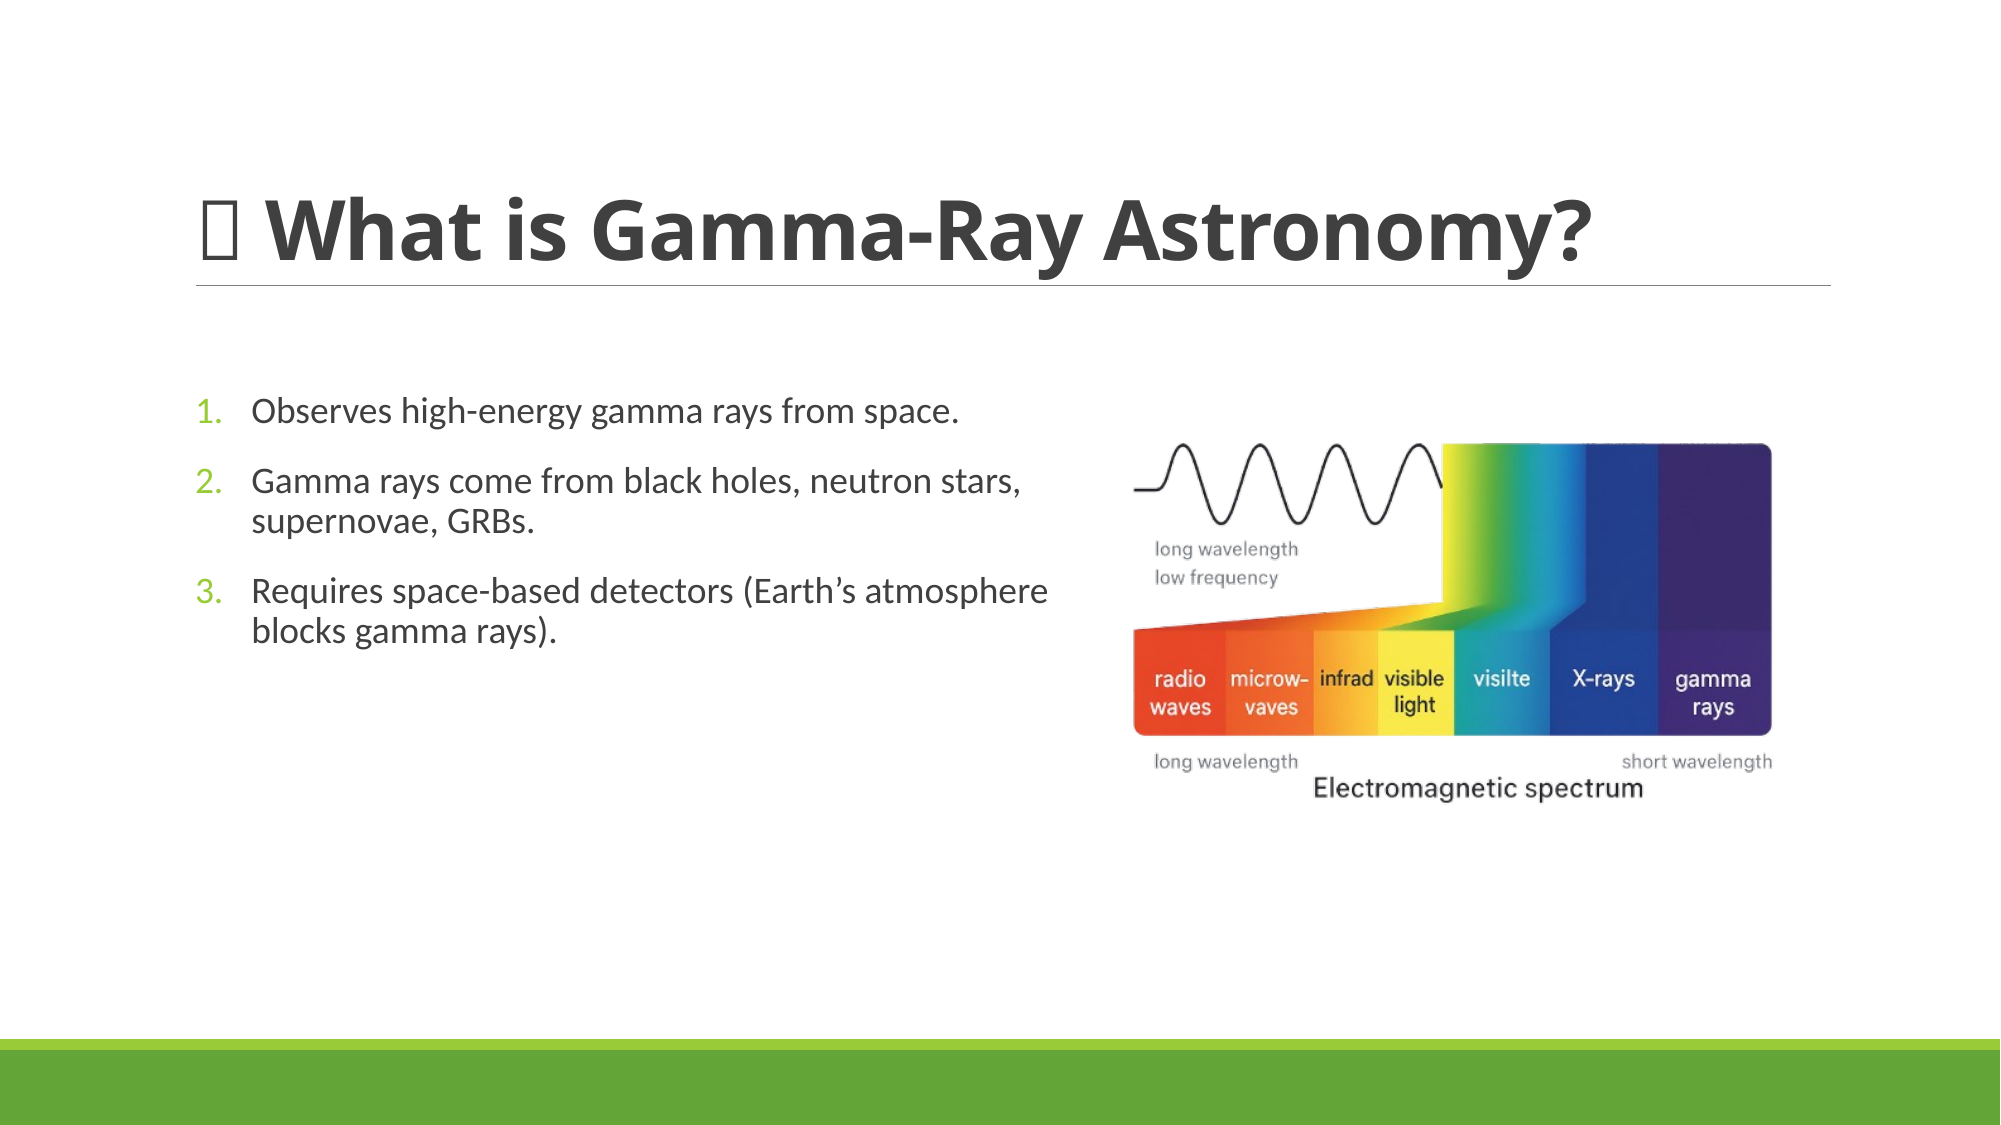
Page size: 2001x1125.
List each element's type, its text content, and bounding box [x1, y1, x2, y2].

picture [1083, 354, 1857, 871]
list Observes high-energy gamma rays from space. Gamma rays come from black holes, neutron stars, supernovae, GRBs. Requires space-based detectors (Earth’s atmosphere blocks gamma rays). [180, 195, 1085, 848]
title 🔭 What is Gamma-Ray Astronomy? [180, 47, 1830, 285]
